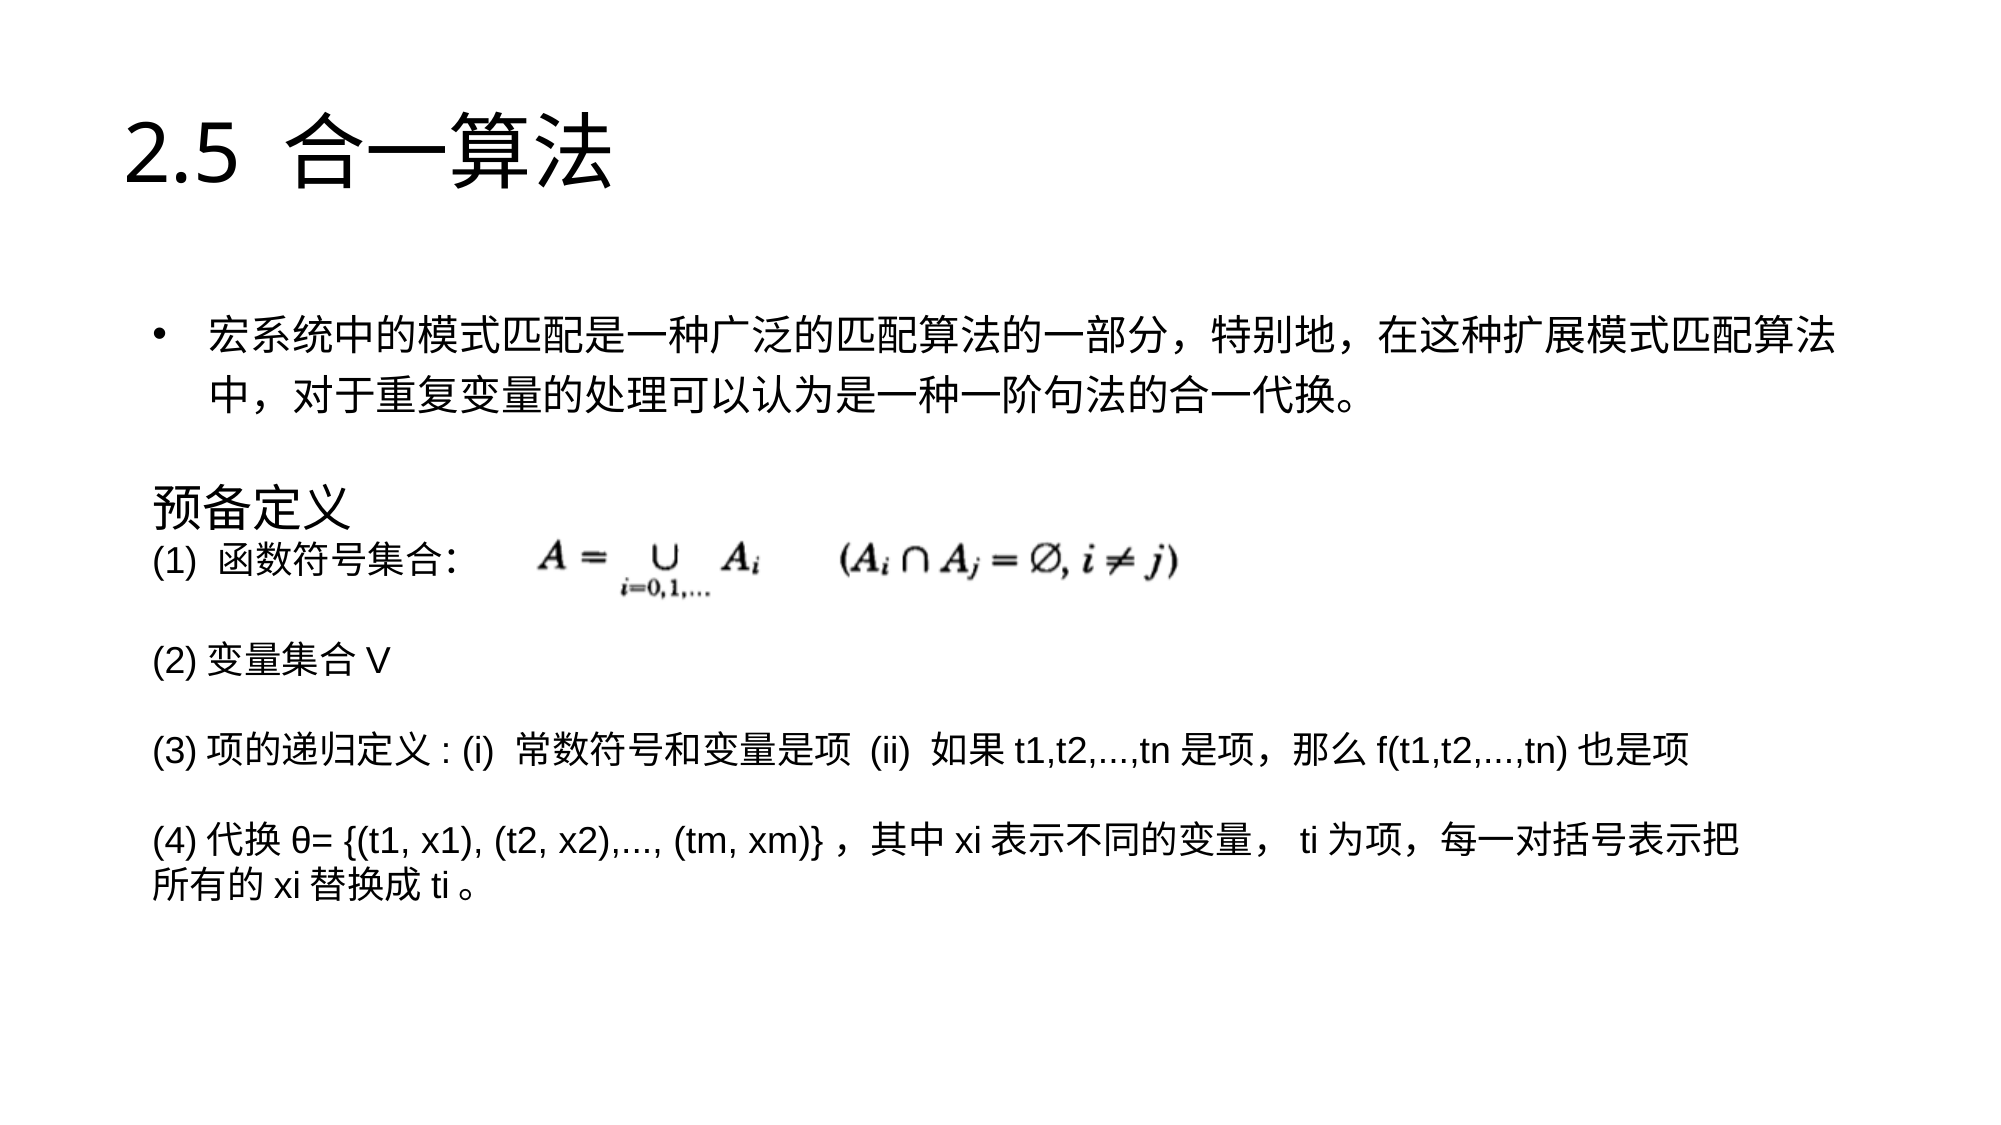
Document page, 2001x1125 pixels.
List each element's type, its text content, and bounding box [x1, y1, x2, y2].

text_box (2)变量集合V (3)项的递归定义: (i) 常数符号和变量是项 (ii) 如果t1,t2,...,tn是项，那么f(t1,t2,...,tn)也是项 (4)代换θ= {(t1, x1), (t2, x2),..., (tm, xm)}，其中xi表示不同的变量，ti为项，每一对括号表示把所有的xi替换成ti。 [137, 628, 1781, 914]
text_box 2.5 合一算法 [108, 92, 1227, 207]
picture [493, 494, 1227, 628]
text_box 预备定义 (1) 函数符号集合： [137, 423, 1863, 589]
list 宏系统中的模式匹配是一种广泛的匹配算法的一部分，特别地，在这种扩展模式匹配算法中，对于重复变量的处理可以认为是一种一阶句法的合一代换。 [137, 235, 1863, 423]
